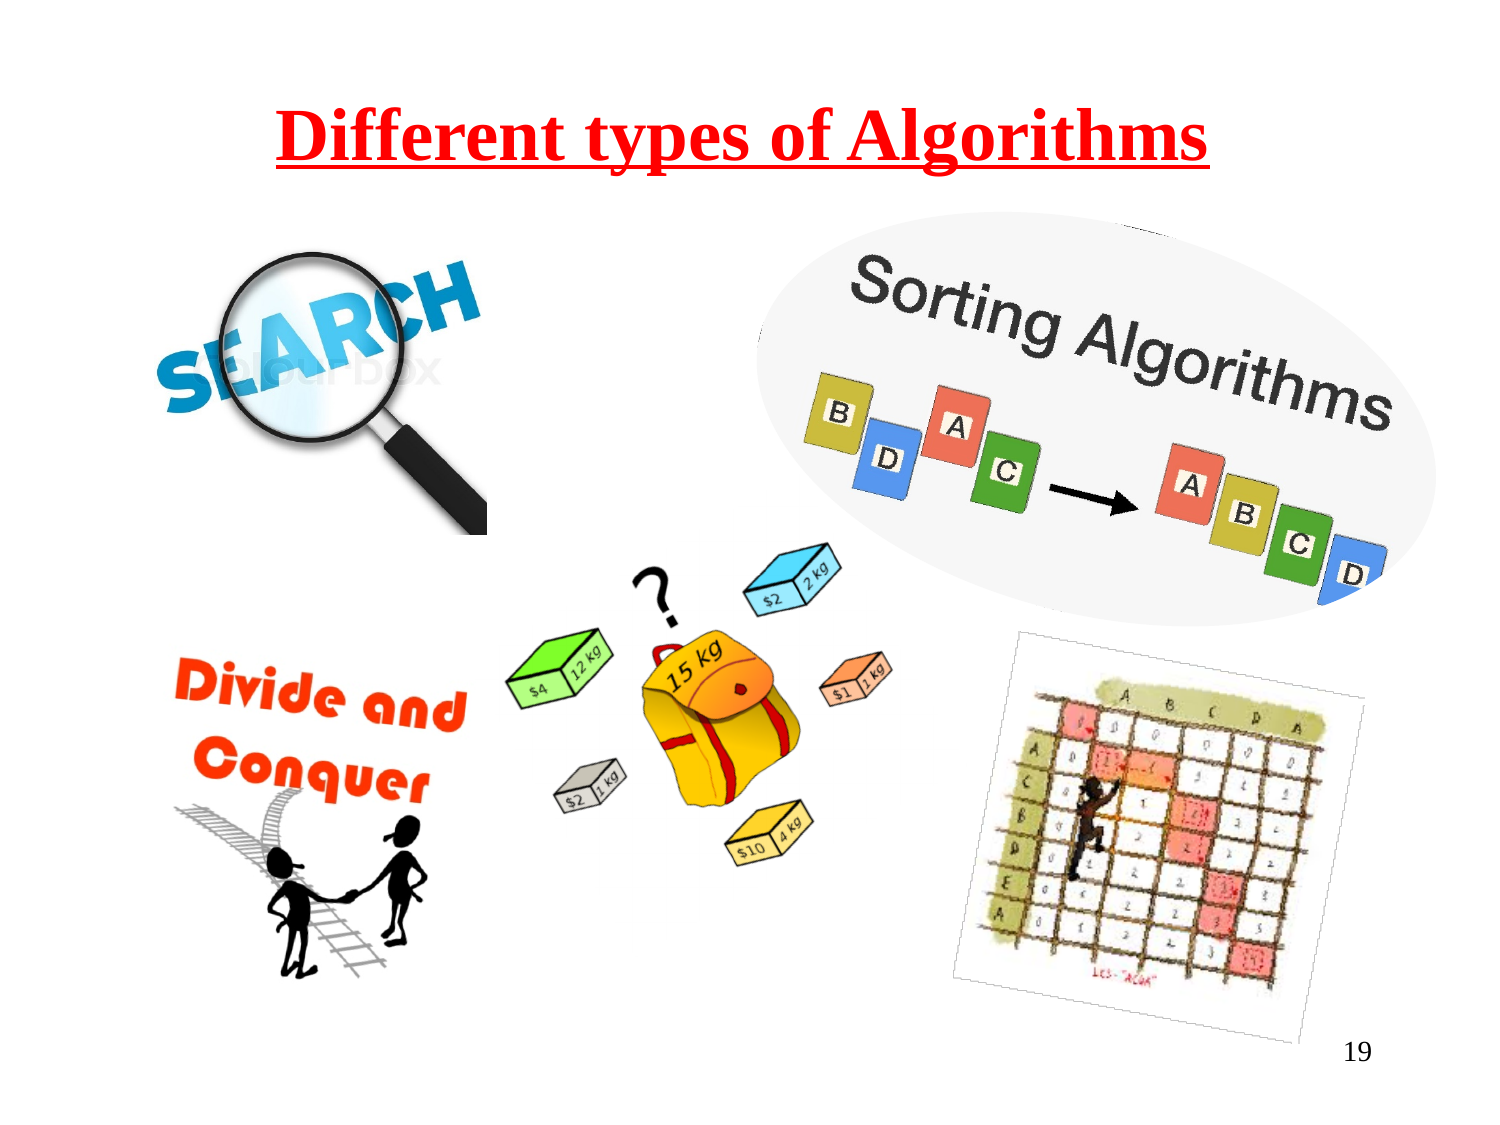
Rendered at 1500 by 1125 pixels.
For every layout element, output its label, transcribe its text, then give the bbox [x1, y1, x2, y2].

text_box 19 [1074, 1024, 1388, 1100]
picture [0, 211, 1444, 1092]
picture [954, 633, 1365, 1044]
picture [154, 202, 488, 536]
text_box Different types of Algorithms [150, 87, 1336, 264]
